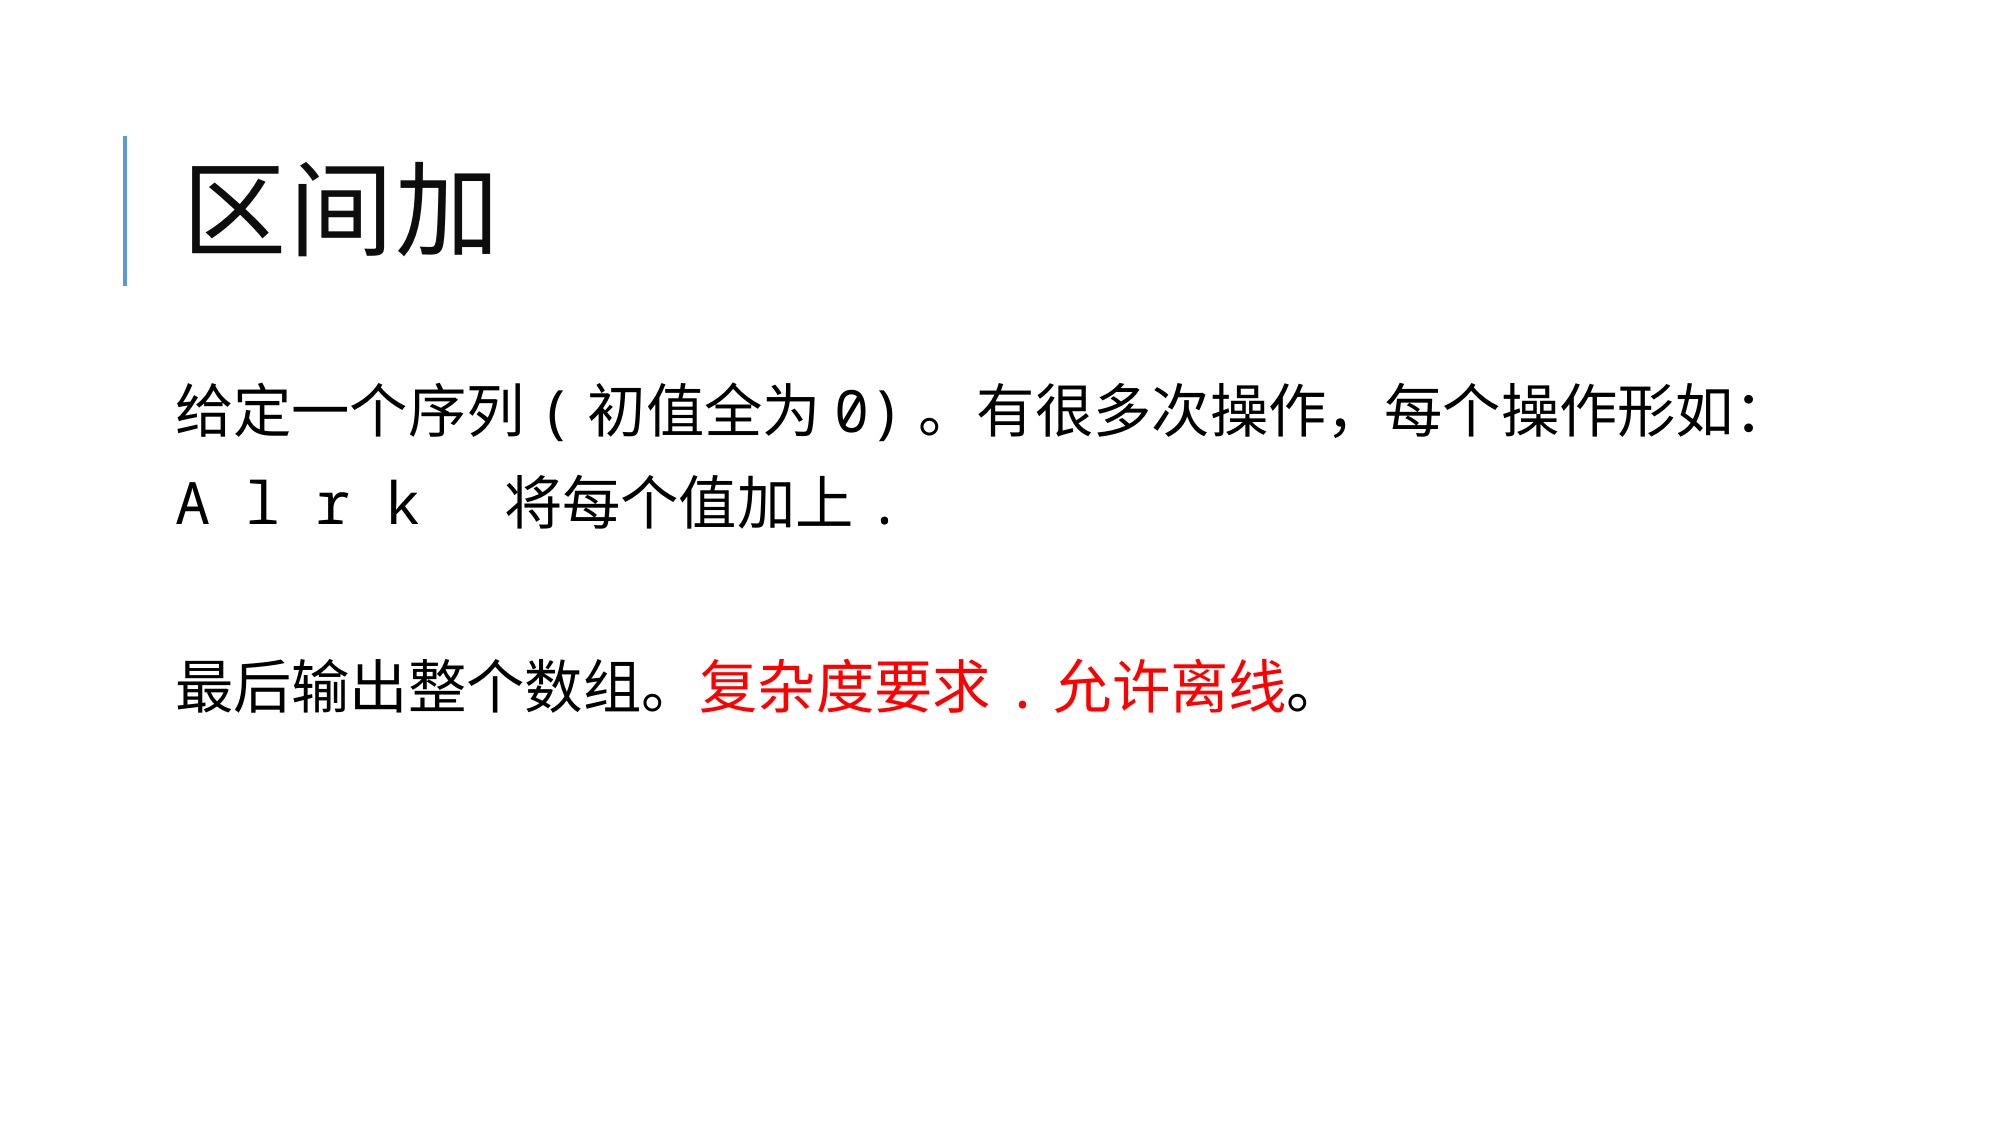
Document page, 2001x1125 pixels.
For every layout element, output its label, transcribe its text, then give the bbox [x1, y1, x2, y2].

title 区间加 [168, 96, 1763, 342]
